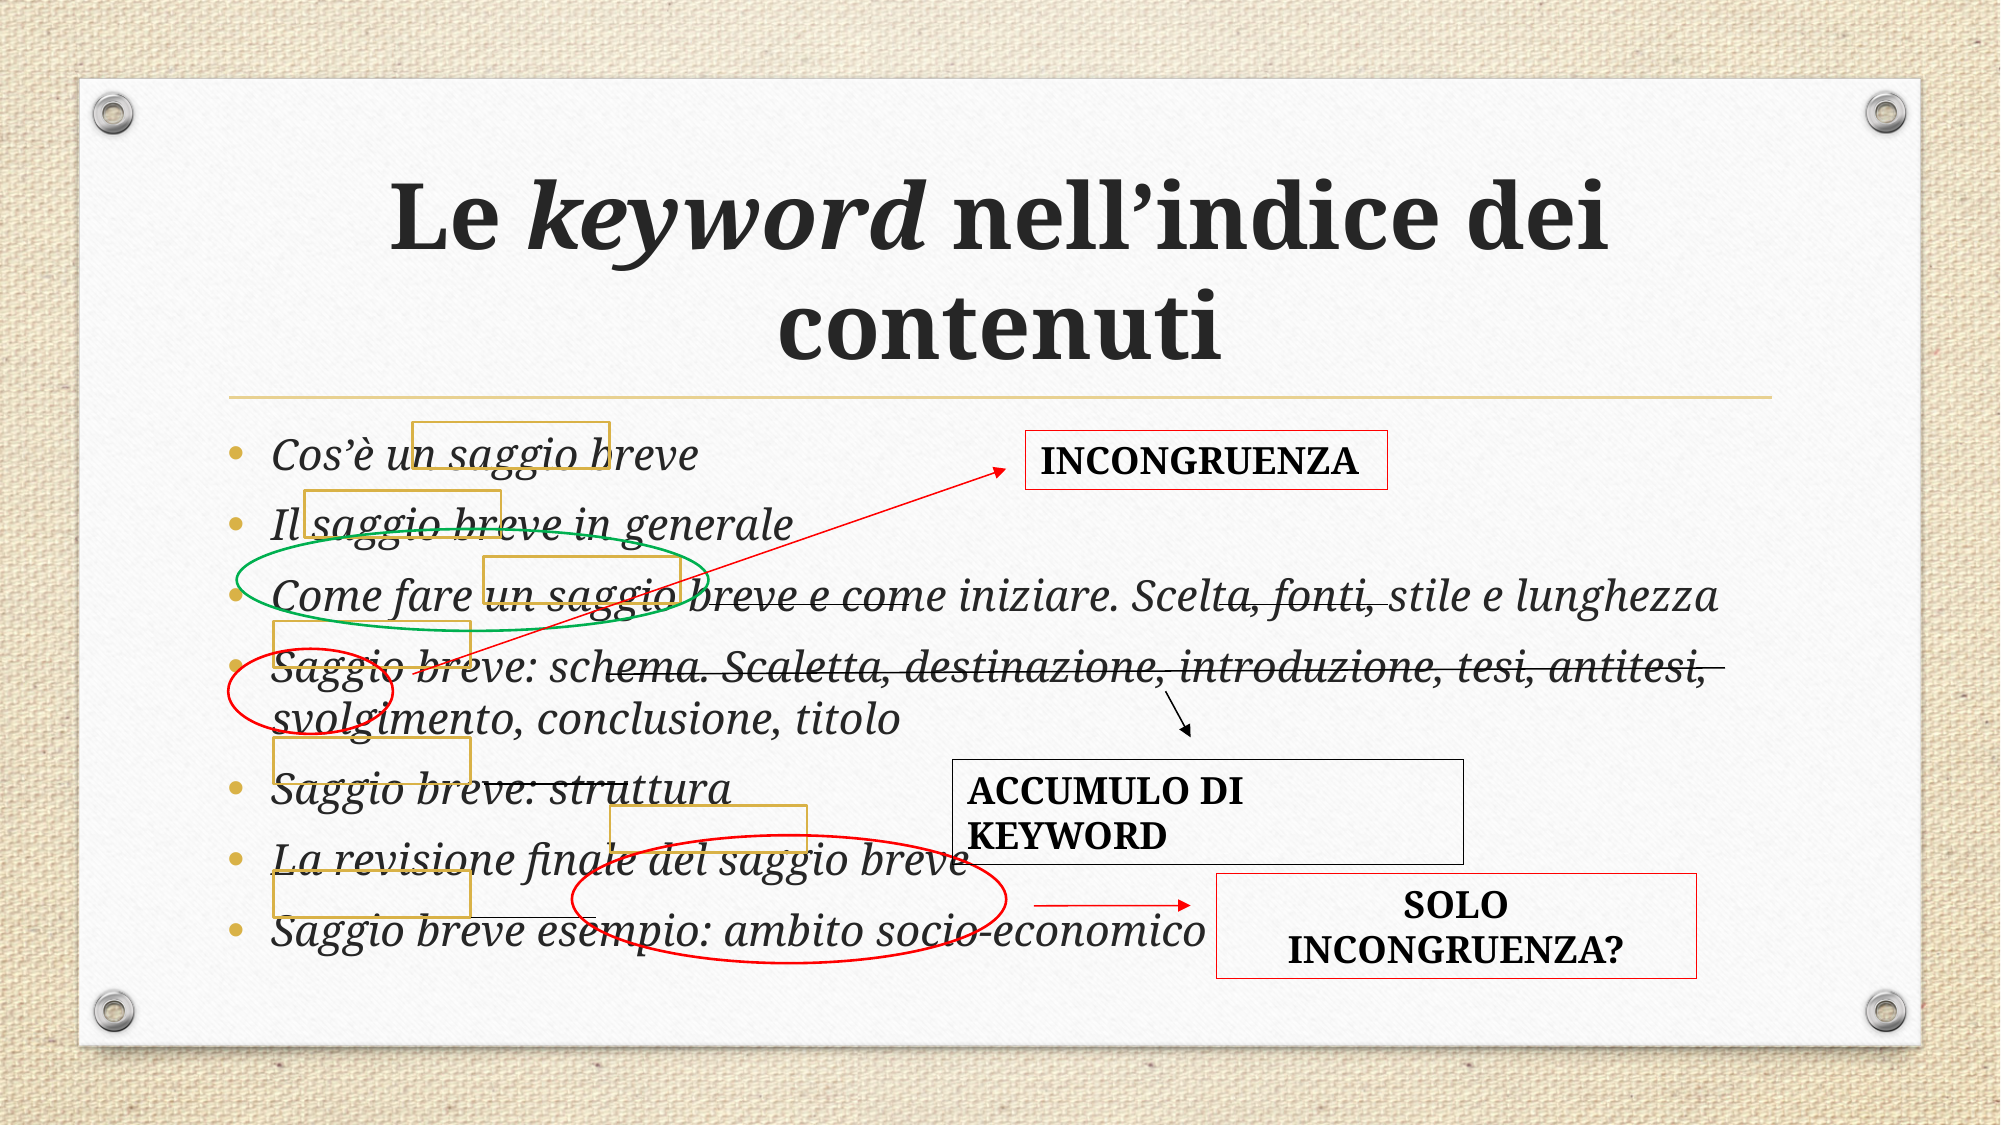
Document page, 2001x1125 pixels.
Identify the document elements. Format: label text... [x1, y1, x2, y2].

text_box [570, 833, 1008, 965]
text_box [609, 804, 808, 854]
text_box [272, 736, 472, 785]
list Cos’è un saggio breve Il saggio breve in generale Come fare un saggio breve e come iniziare. Scelta, fonti, stile e lunghezza Saggio breve: schema. Scaletta, destinazione, introduzione, tesi, antitesi, svolgimento, conclusione, titolo Saggio breve: struttura La revisione finale del saggio breve Saggio breve esempio: ambito socio-economico [212, 419, 1788, 964]
text_box [226, 647, 395, 736]
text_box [412, 468, 1007, 675]
title Le keyword nell’indice dei contenuti [212, 161, 1788, 375]
text_box INCONGRUENZA [1025, 430, 1388, 490]
text_box SOLO INCONGRUENZA? [1216, 873, 1697, 979]
text_box [272, 620, 412, 669]
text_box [1007, 667, 1726, 675]
text_box ACCUMULO DI KEYWORD [952, 759, 1464, 865]
picture [0, 0, 2001, 1125]
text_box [1165, 691, 1191, 738]
text_box [272, 869, 472, 919]
text_box [235, 529, 412, 631]
text_box [411, 421, 611, 470]
text_box [303, 489, 412, 539]
